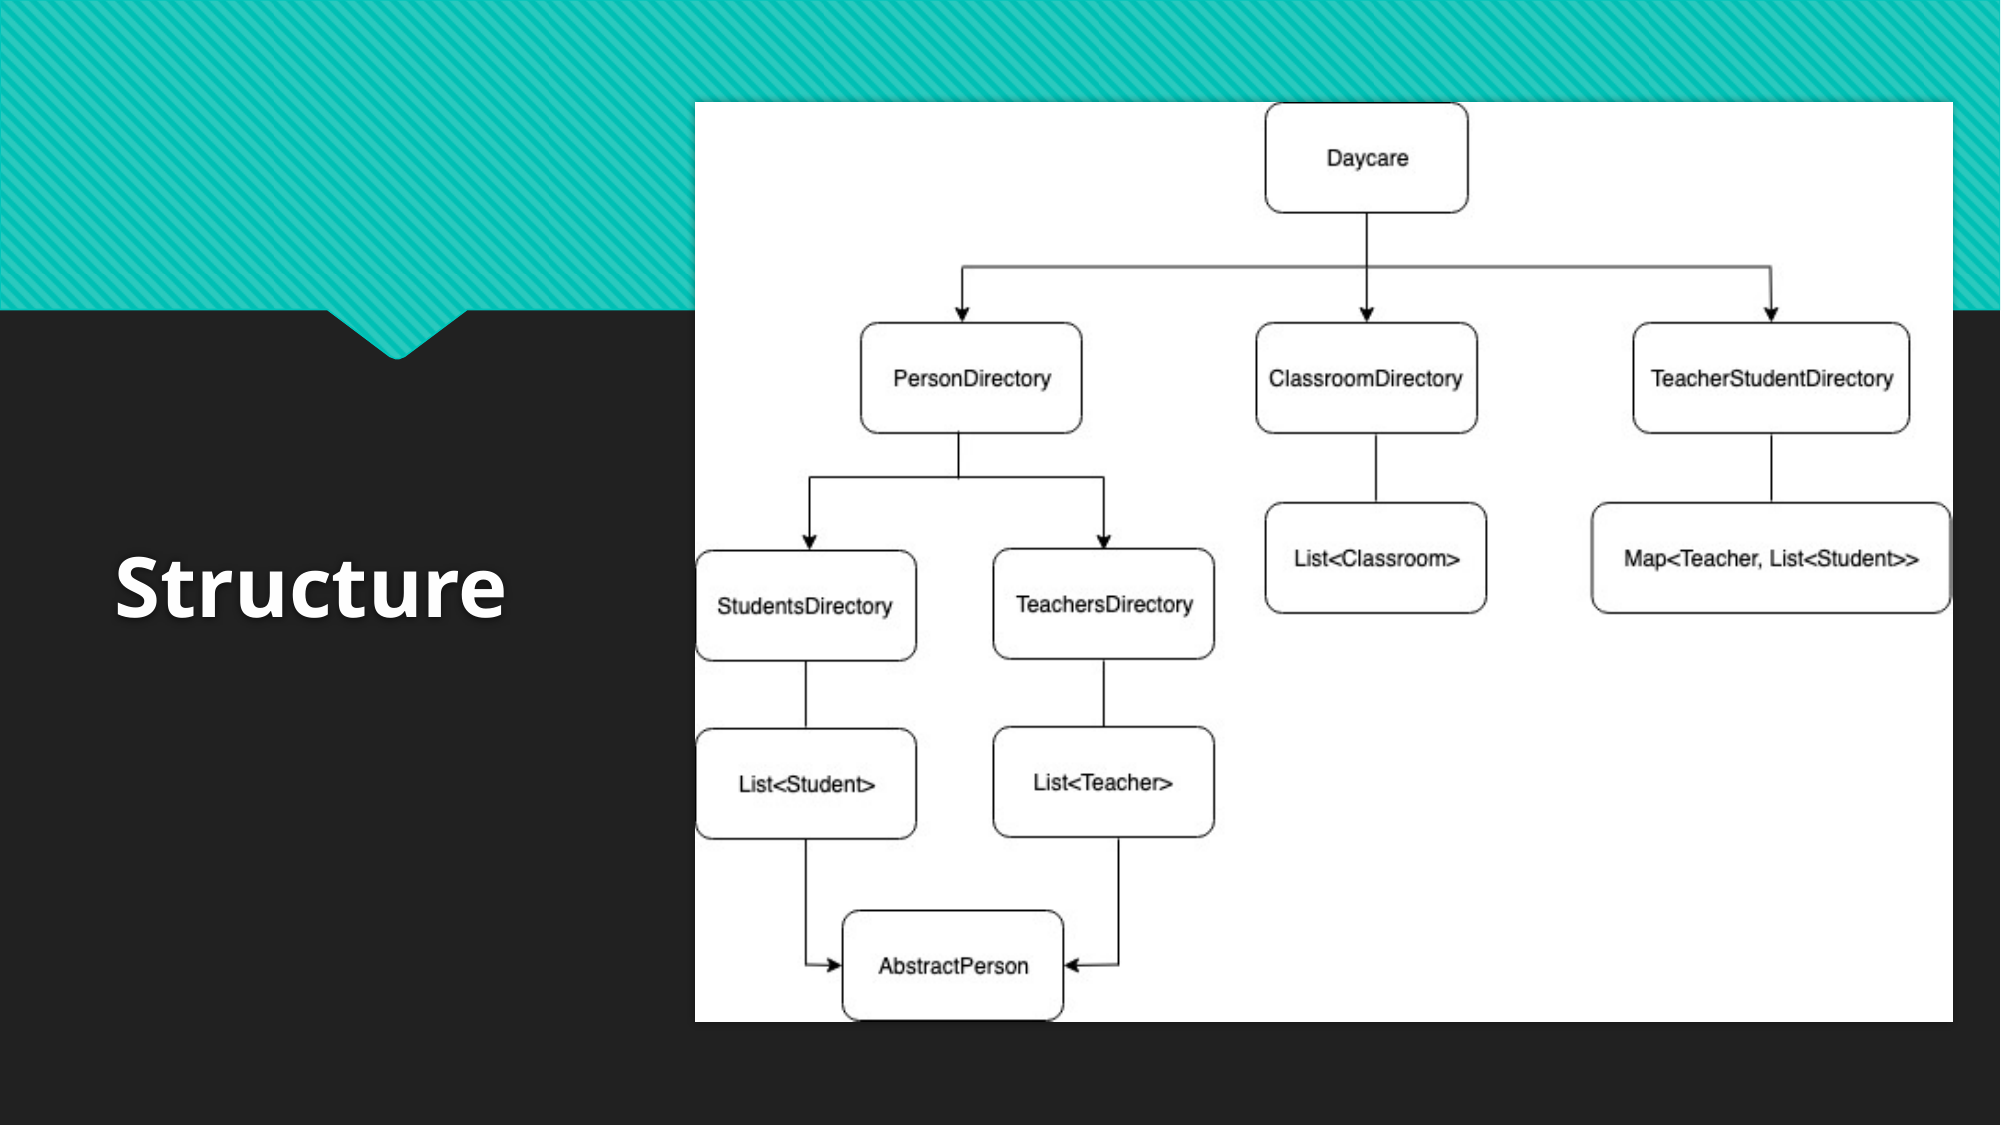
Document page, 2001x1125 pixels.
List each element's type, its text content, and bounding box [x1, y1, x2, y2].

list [695, 102, 1953, 1023]
title Structure [100, 482, 689, 643]
